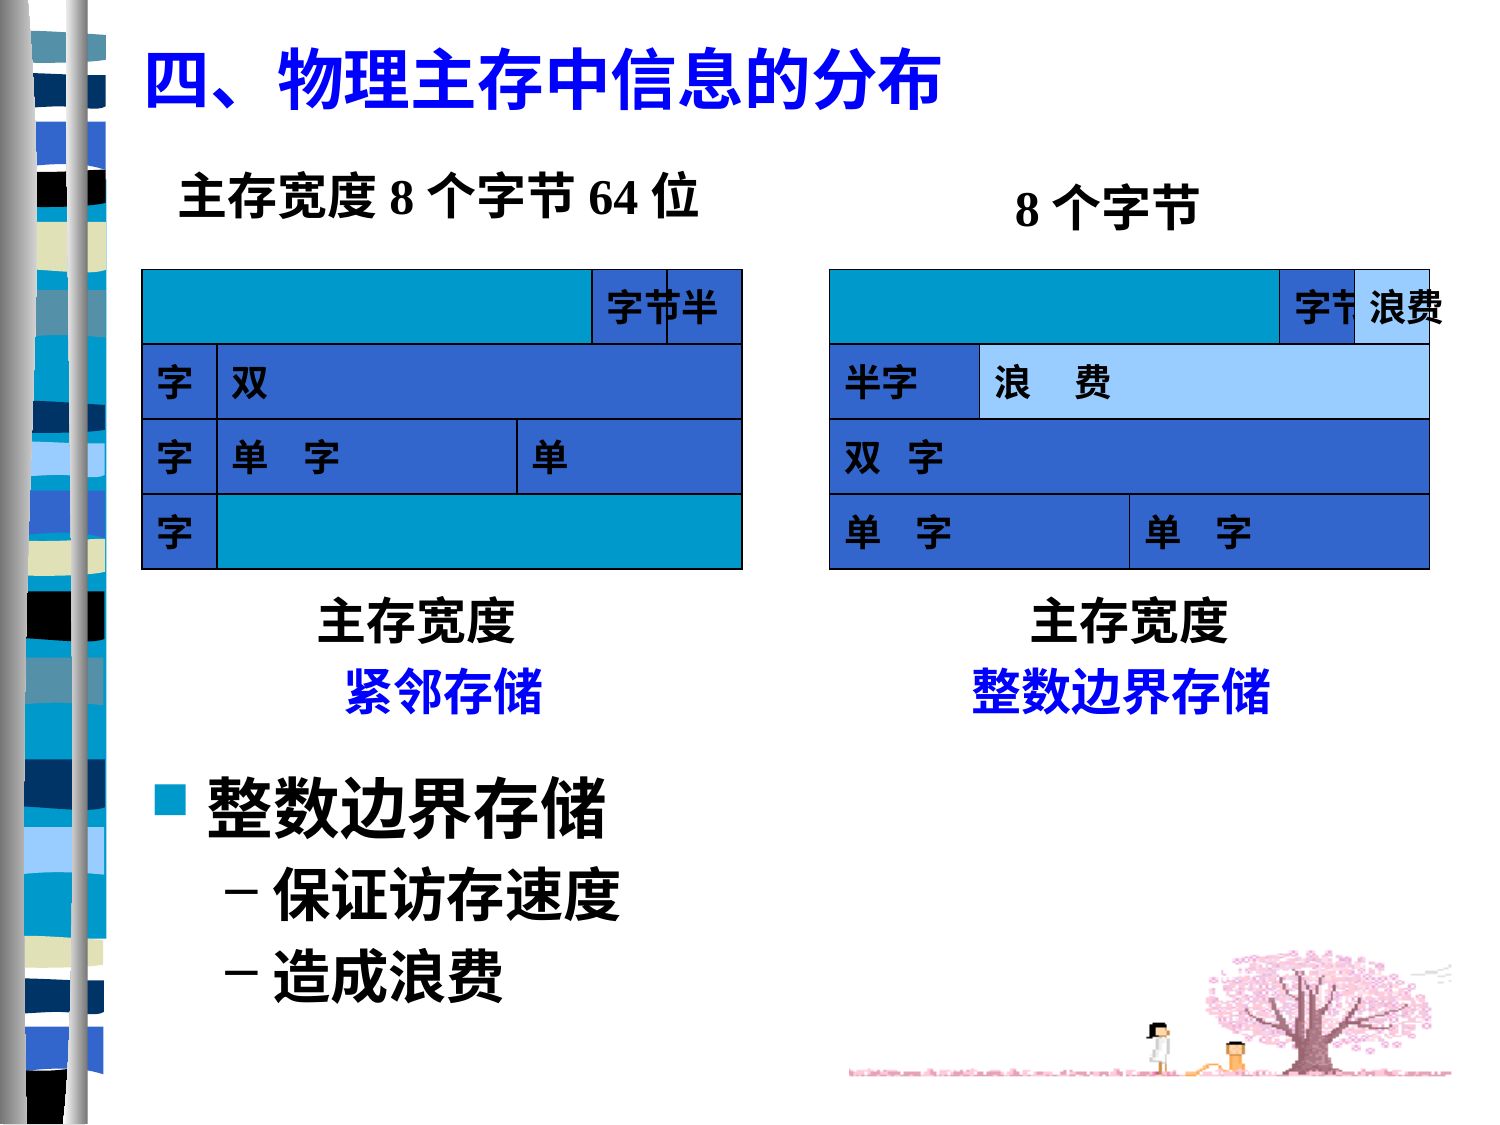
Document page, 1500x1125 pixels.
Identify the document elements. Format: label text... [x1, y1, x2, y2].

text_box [141, 156, 1430, 658]
text_box 整数边界存储 保证访存速度 造成浪费 [135, 759, 886, 1018]
picture [849, 949, 1452, 1086]
text_box 紧邻存储 整数边界存储 [146, 652, 1469, 728]
text_box 四、物理主存中信息的分布 [129, 30, 960, 125]
